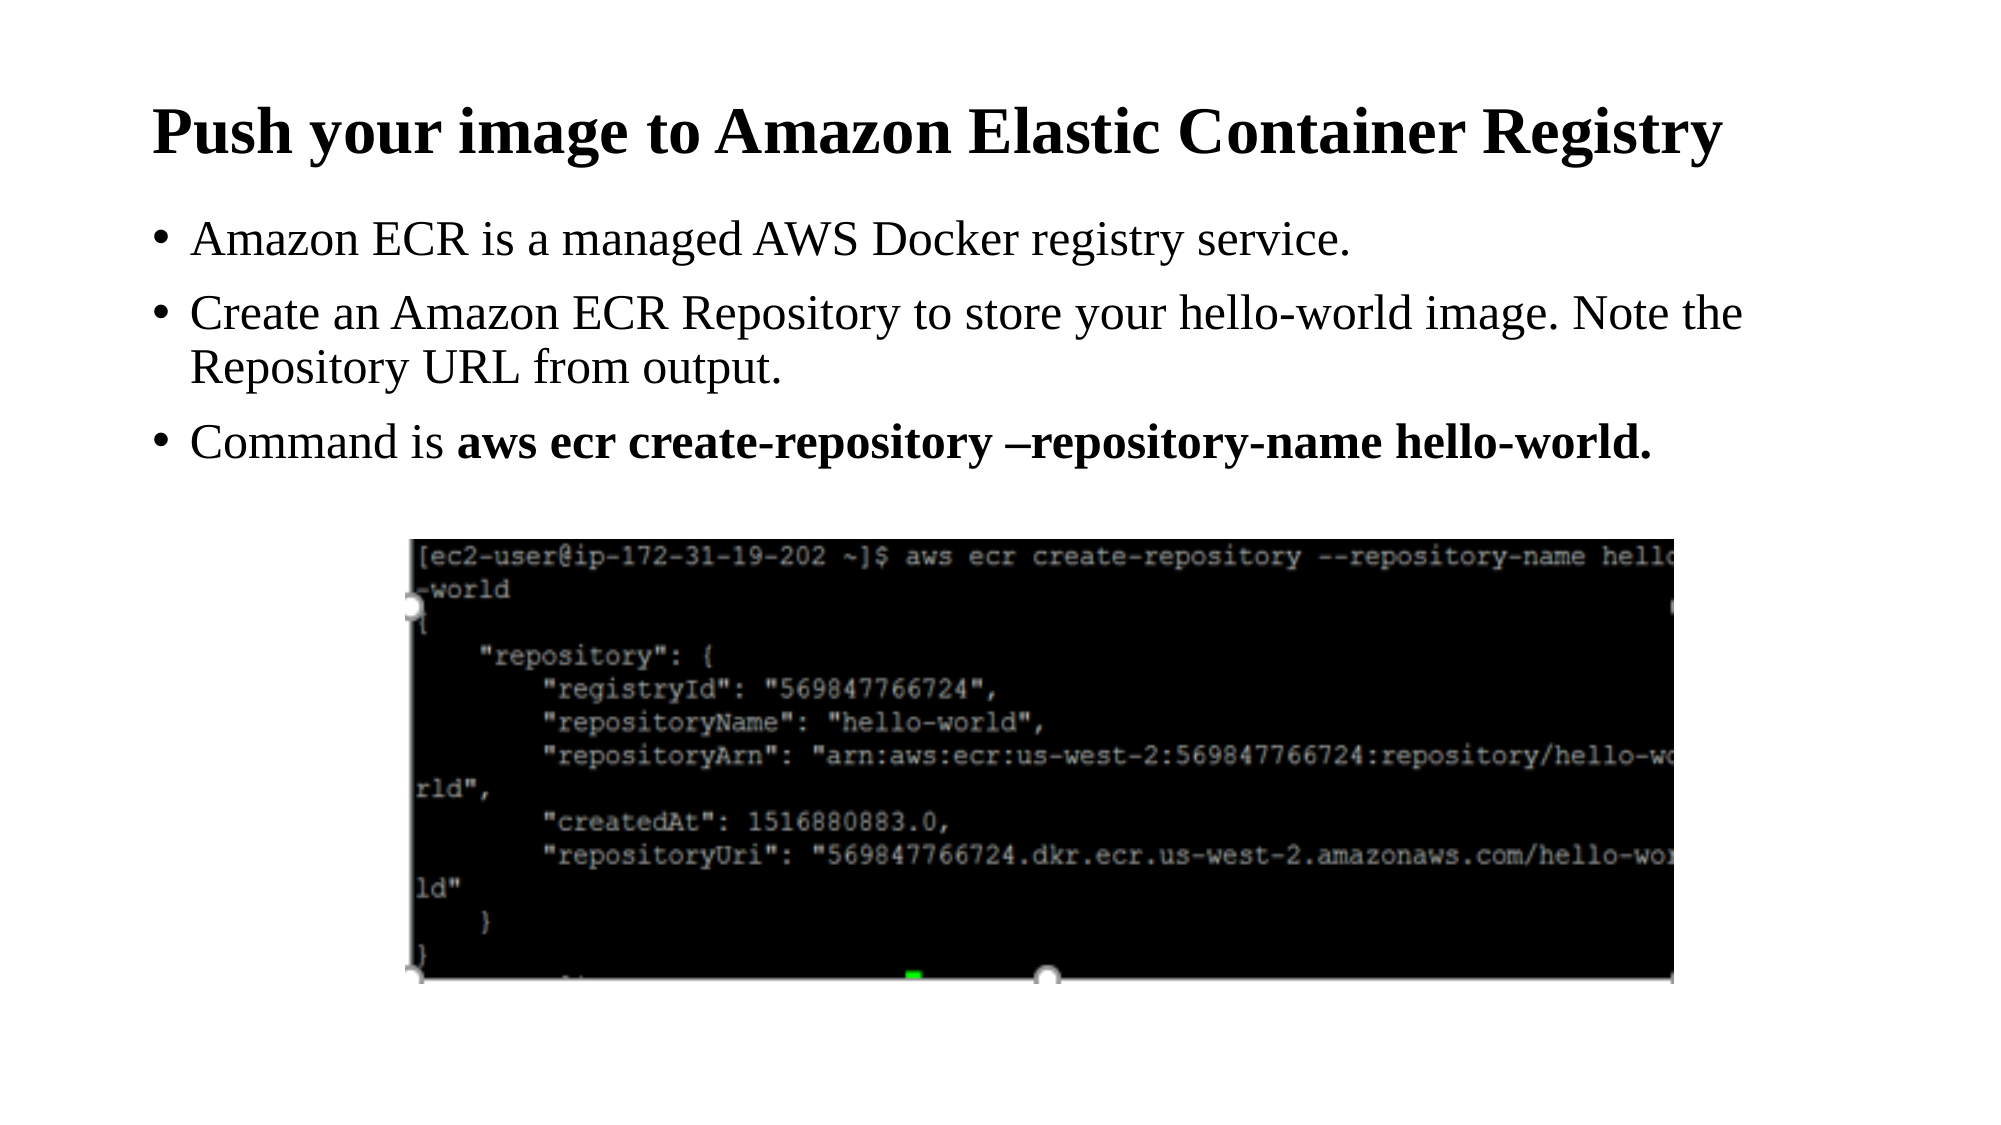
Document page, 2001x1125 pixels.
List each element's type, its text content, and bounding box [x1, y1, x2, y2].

title Push your image to Amazon Elastic Container Registry [137, 59, 1863, 204]
list Amazon ECR is a managed AWS Docker registry service. Create an Amazon ECR Repository to store your hello-world image. Note the Repository URL from output. Command is aws ecr create-repository –repository-name hello-world. [137, 204, 1863, 1014]
picture [405, 539, 1674, 985]
